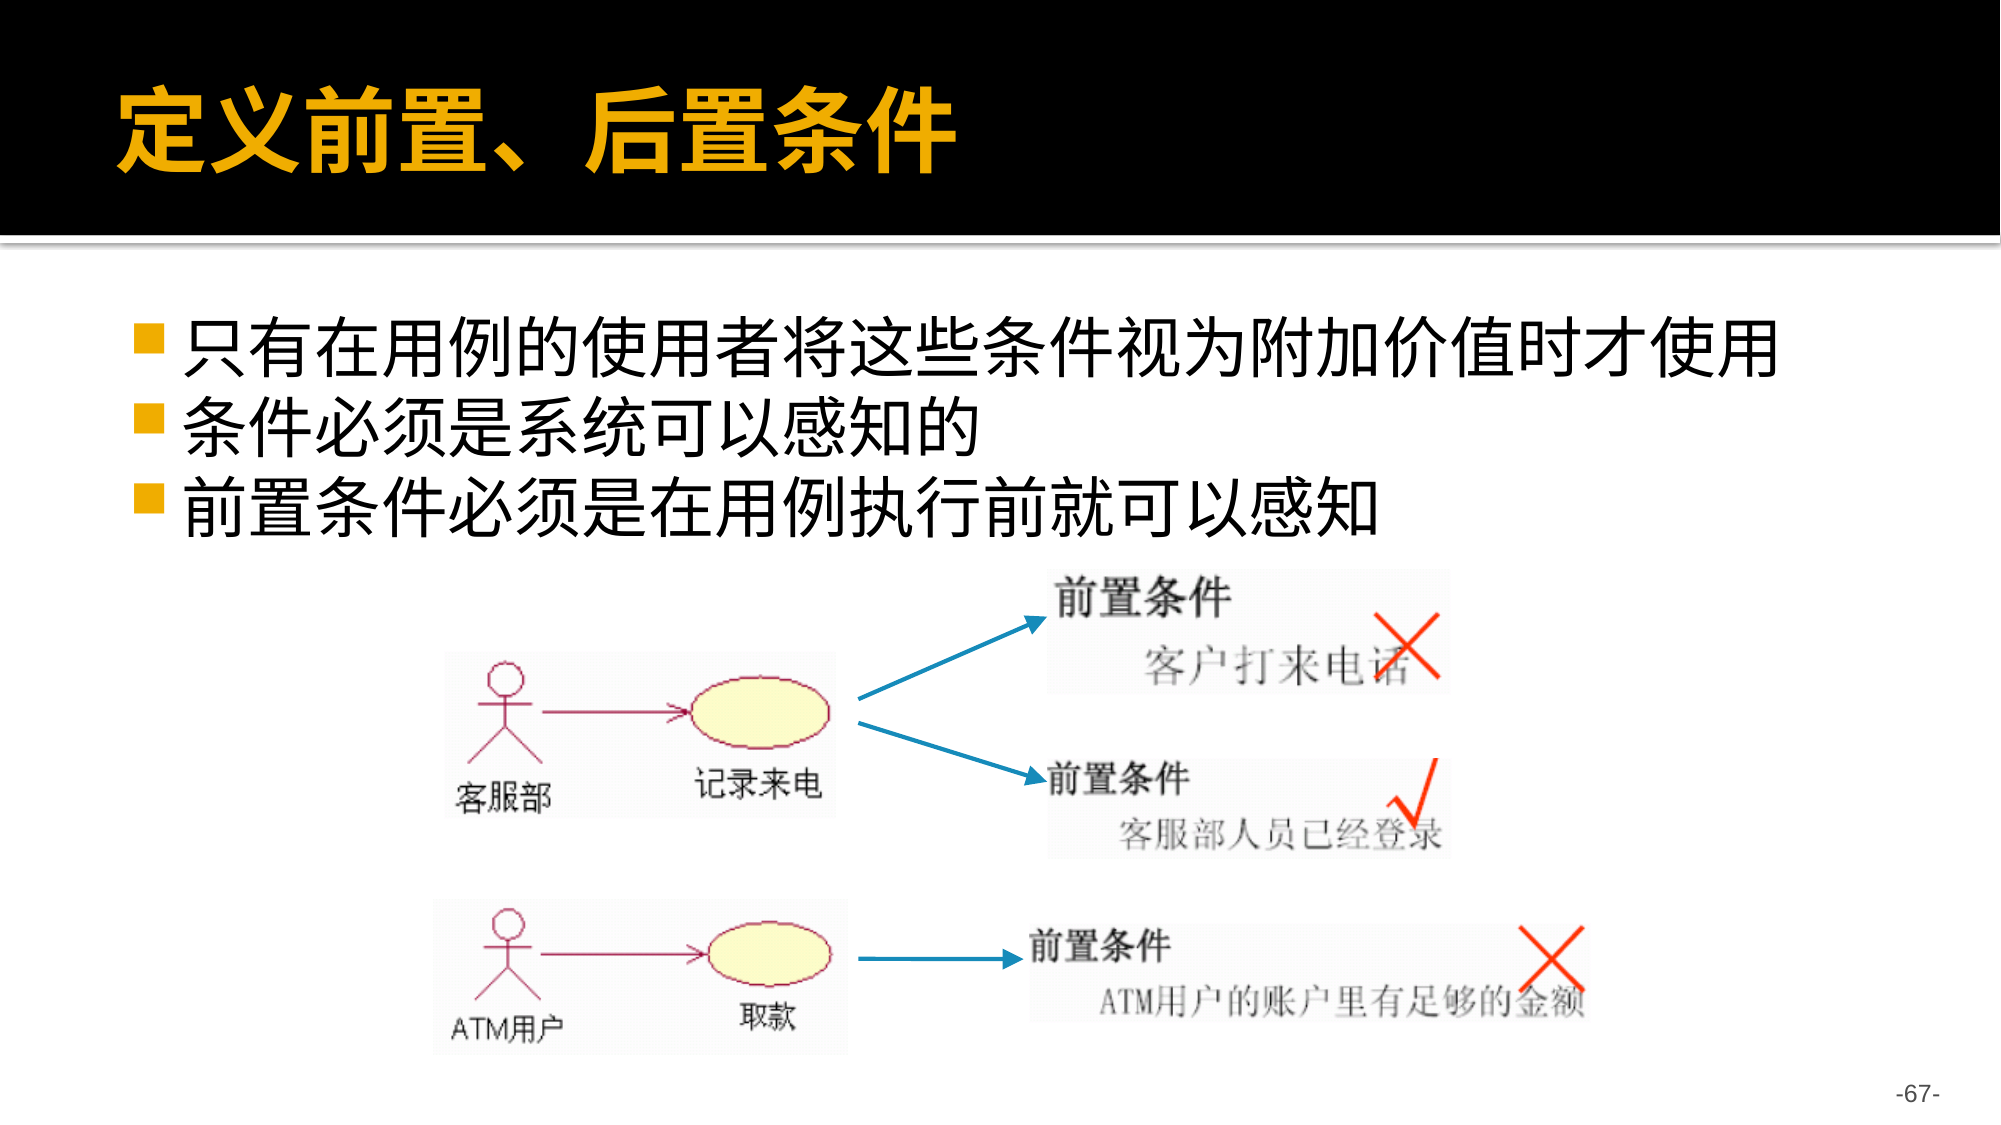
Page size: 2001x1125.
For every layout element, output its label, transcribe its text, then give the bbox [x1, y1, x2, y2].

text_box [858, 569, 1451, 700]
picture [433, 899, 848, 1055]
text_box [858, 722, 1452, 859]
picture [444, 651, 836, 820]
slide_number -67- [1794, 1062, 1955, 1108]
title 定义前置、后置条件 [99, 25, 1900, 231]
list 只有在用例的使用者将这些条件视为附加价值时才使用 条件必须是系统可以感知的 前置条件必须是在用例执行前就可以感知 [99, 291, 1900, 1050]
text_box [858, 923, 1591, 1023]
